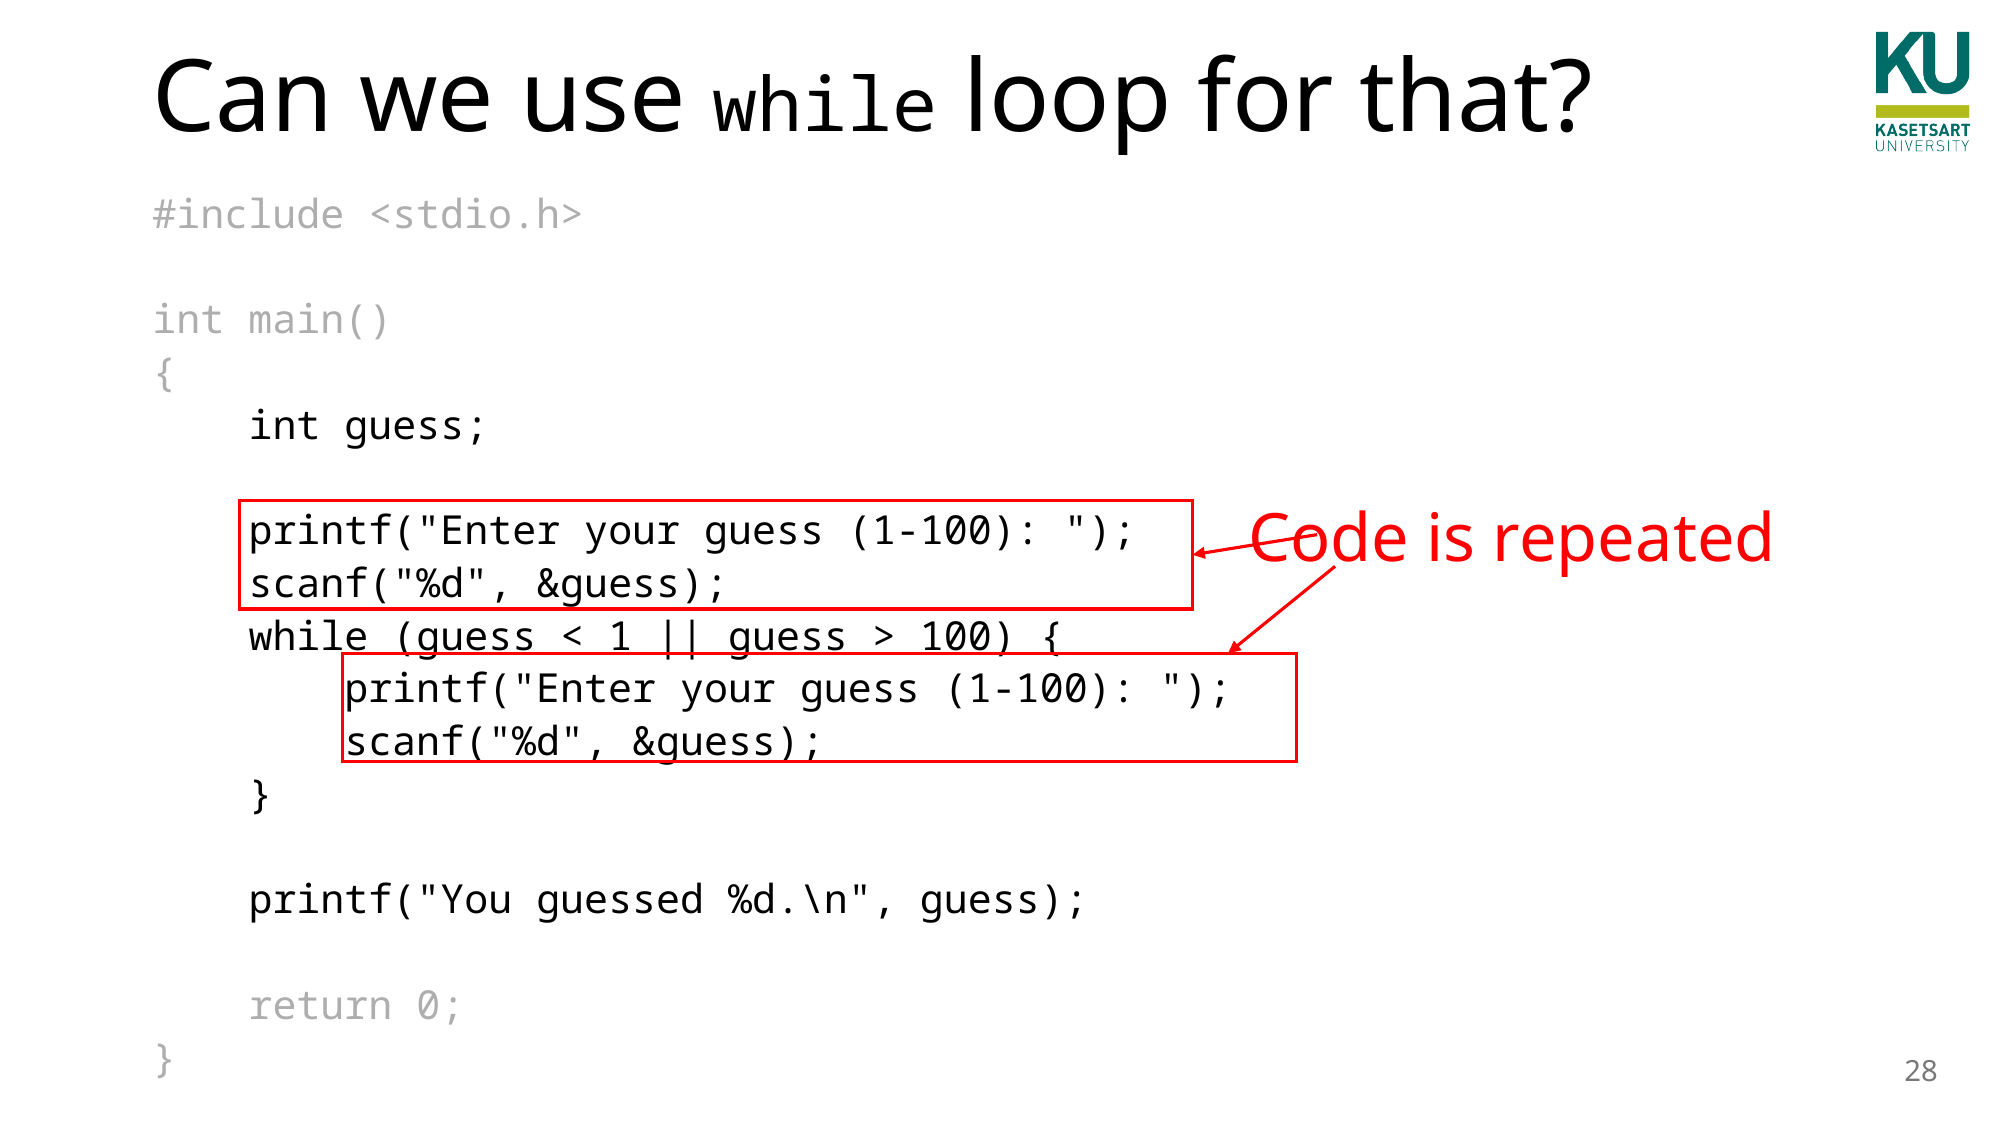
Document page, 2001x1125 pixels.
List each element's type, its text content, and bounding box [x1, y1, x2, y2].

text_box Code is repeated [1233, 487, 1792, 583]
slide_number 28 [1887, 1042, 1955, 1103]
list #include <stdio.h> int main() { int guess; printf("Enter your guess (1-100): "); scanf("%d", &guess); while (guess < 1 || guess > 100) { printf("Enter your guess (1-100): "); scanf("%d", &guess); } printf("You guessed %d.\n", guess); return 0; } [137, 175, 1863, 1088]
picture [1862, 22, 1980, 161]
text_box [1192, 534, 1318, 556]
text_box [1227, 565, 1336, 654]
text_box [341, 652, 1298, 763]
title Can we use while loop for that? [137, 37, 1838, 161]
text_box [238, 499, 1194, 611]
